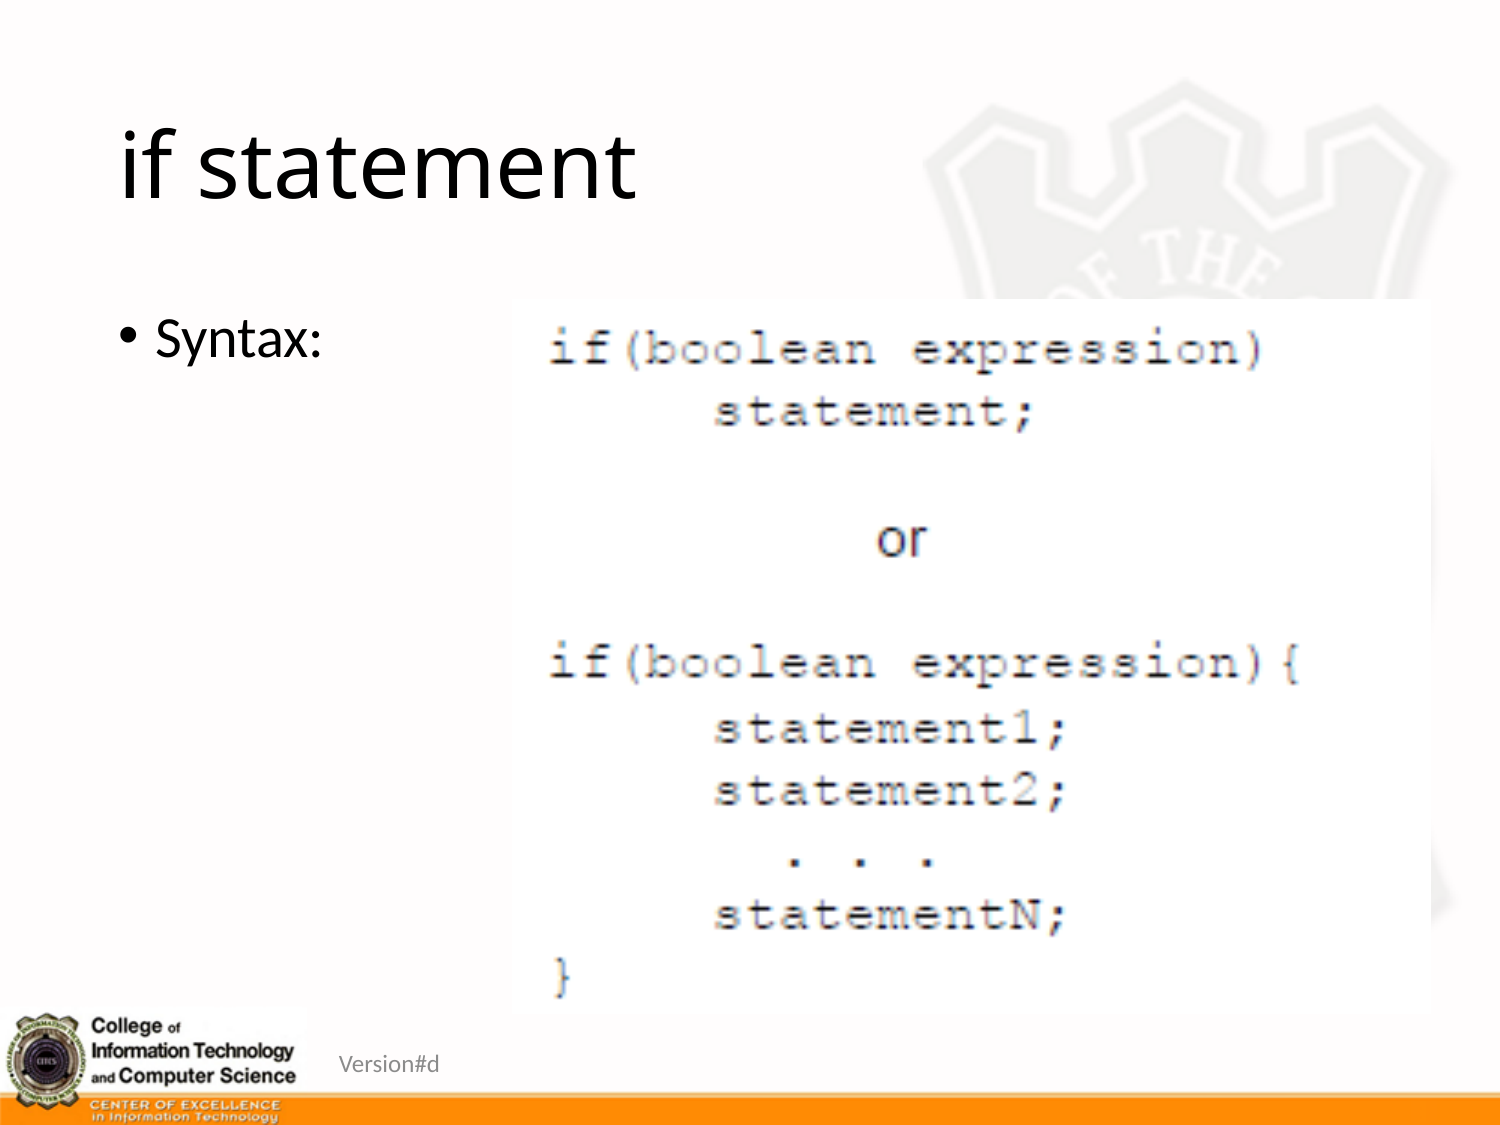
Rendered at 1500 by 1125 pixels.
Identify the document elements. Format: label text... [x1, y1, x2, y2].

title if statement [103, 59, 1397, 278]
slide_number Version#d [323, 1032, 1021, 1093]
list Syntax: [103, 299, 512, 1014]
picture [0, 0, 1500, 1125]
